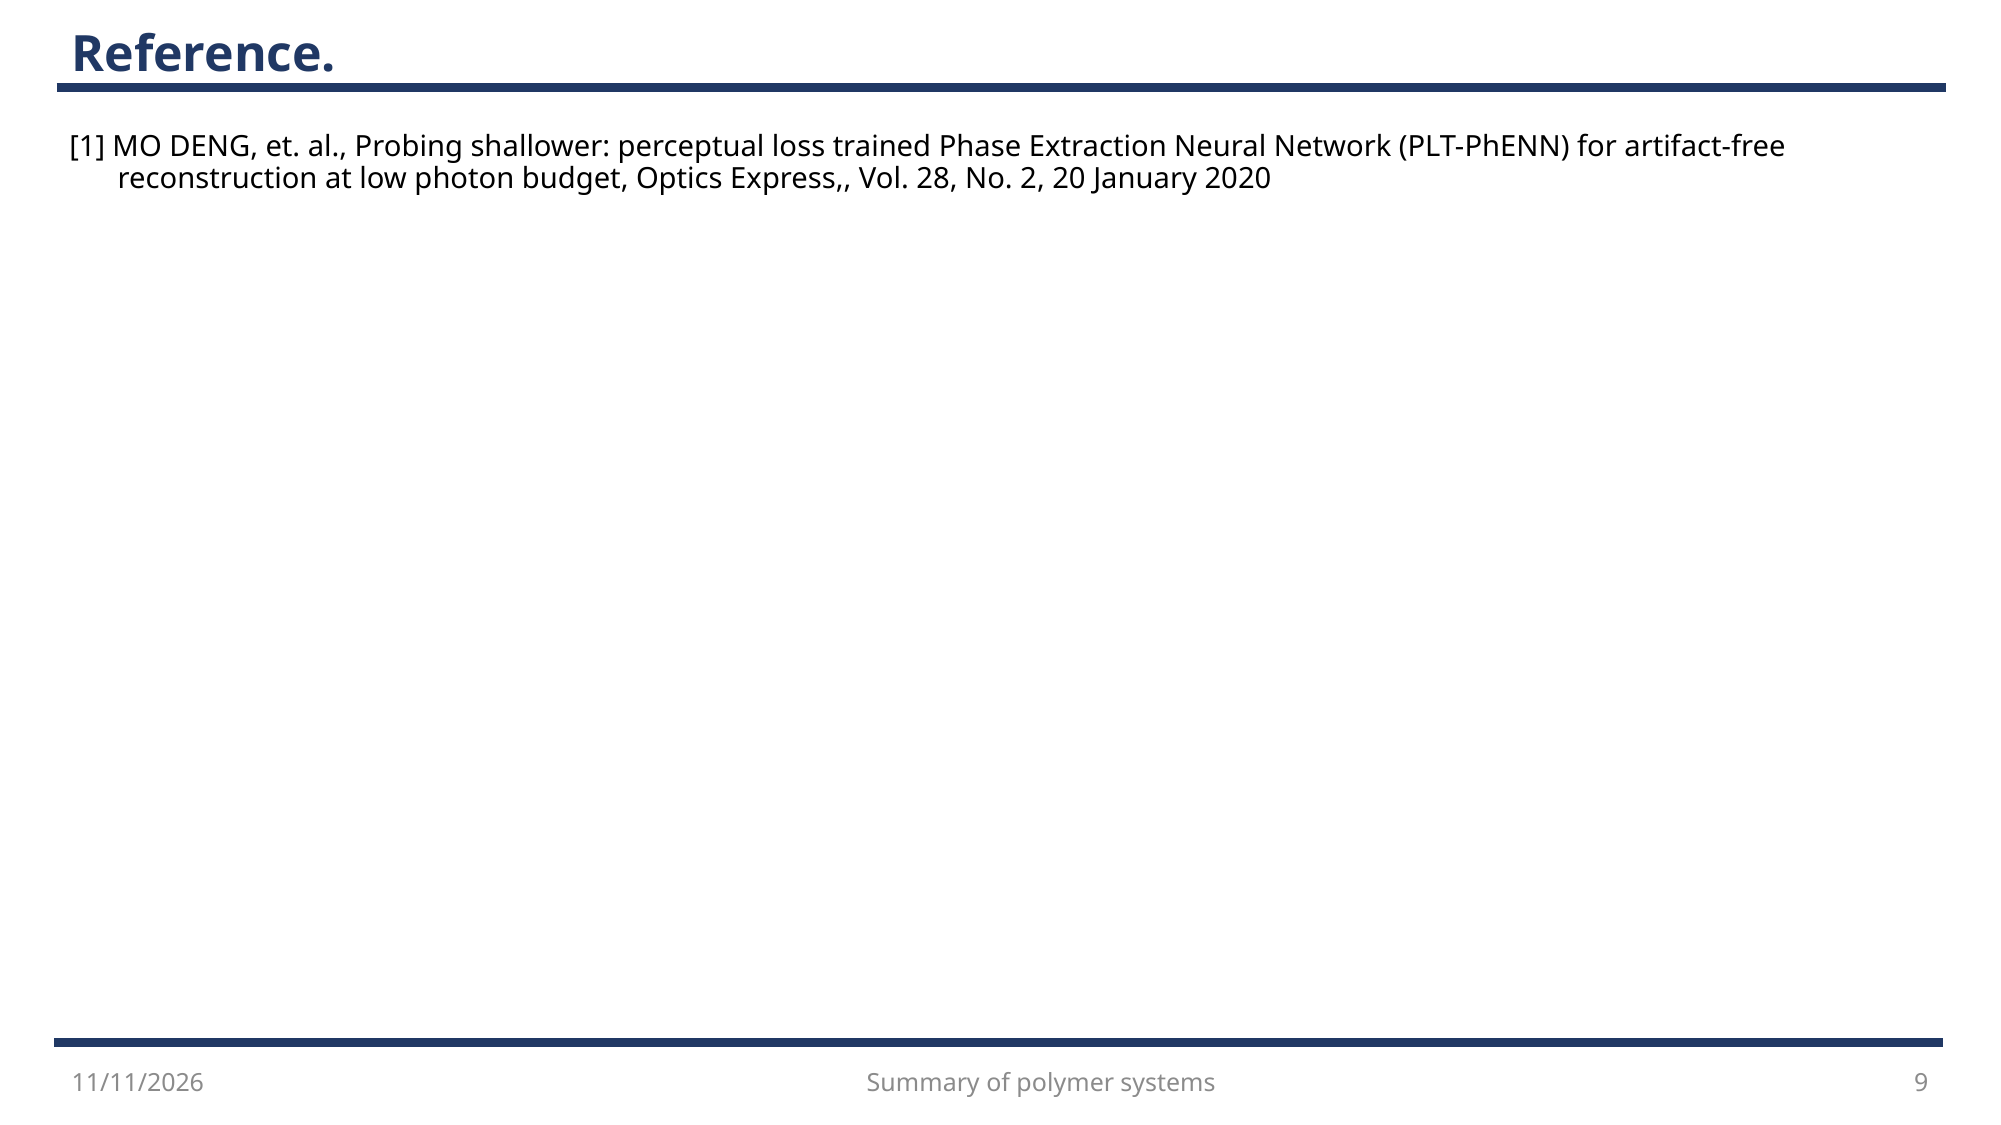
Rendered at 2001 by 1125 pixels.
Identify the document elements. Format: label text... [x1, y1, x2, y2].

list [1] MO DENG, et. al., Probing shallower: perceptual loss trained Phase Extraction Neural Network (PLT-PhENN) for artifact-free reconstruction at low photon budget, Optics Express,, Vol. 28, No. 2, 20 January 2020 [54, 123, 1944, 1002]
title Reference. [56, 22, 1946, 88]
slide_number 2021. 6. 10. [56, 1053, 507, 1114]
slide_number 9 [1493, 1053, 1944, 1114]
footer Summary of polymer systems [661, 1053, 1422, 1114]
